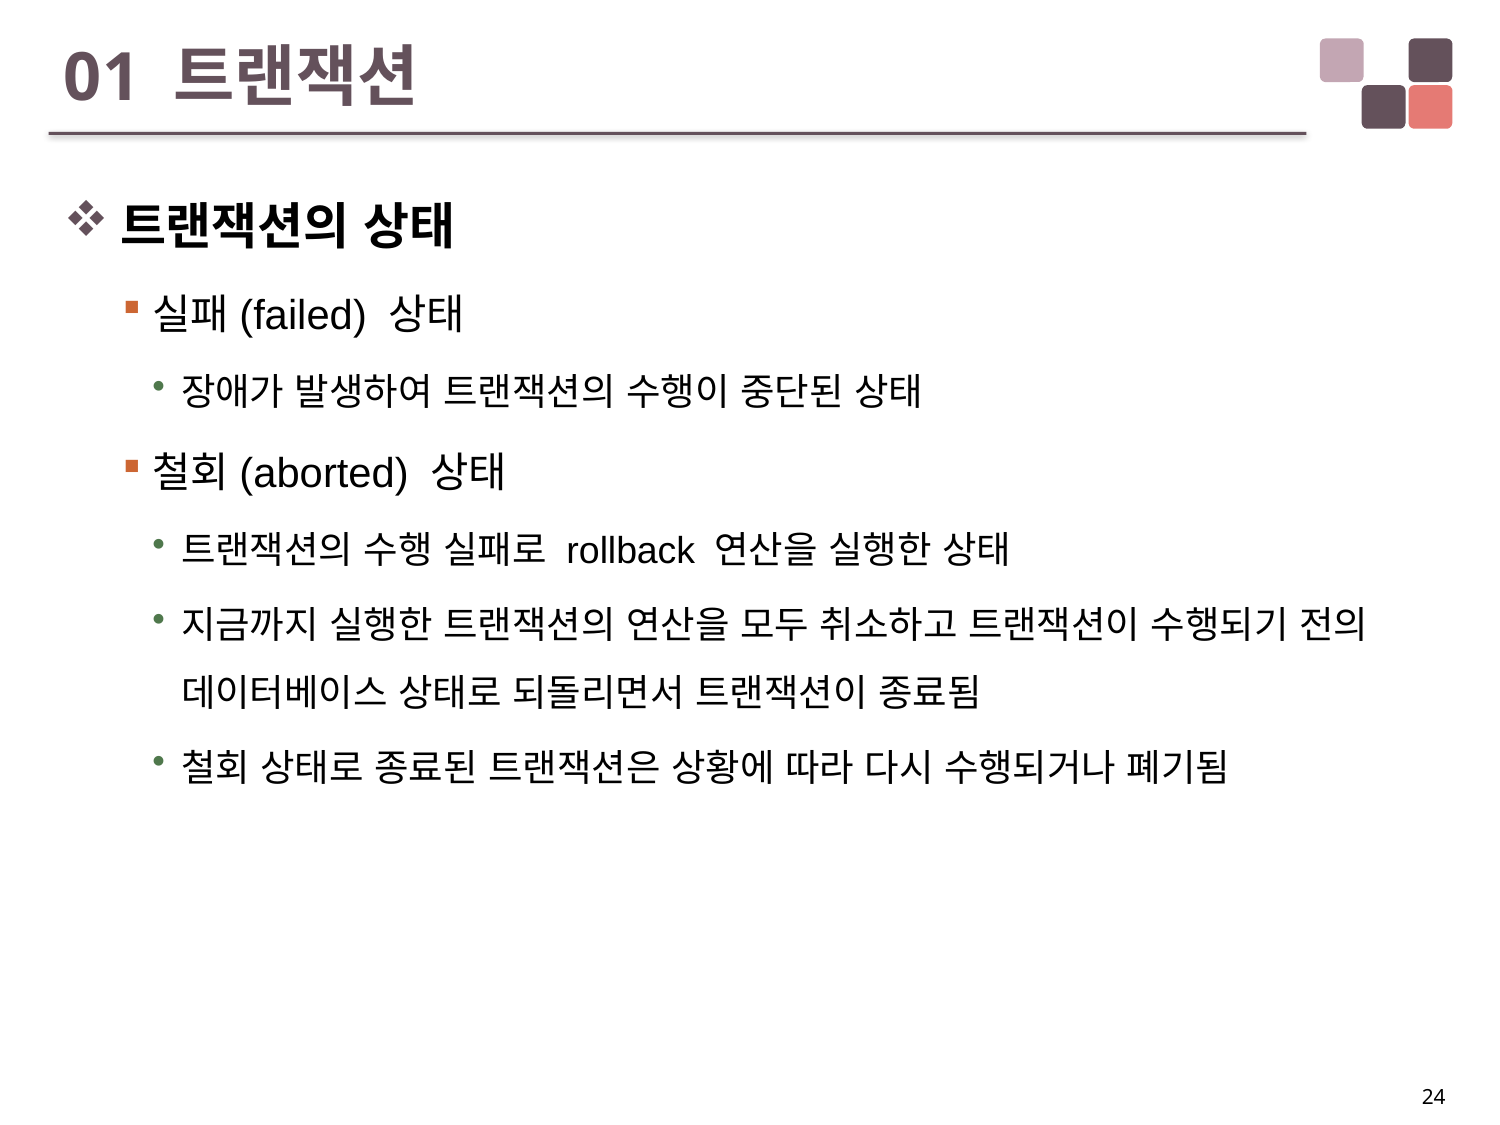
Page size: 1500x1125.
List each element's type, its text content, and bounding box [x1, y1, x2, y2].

title 01 트랜잭션 [48, 25, 1459, 123]
list 트랜잭션의 상태 실패(failed) 상태 장애가 발생하여 트랜잭션의 수행이 중단된 상태 철회(aborted) 상태 트랜잭션의 수행 실패로 rollback 연산을 실행한 상태 지금까지 실행한 트랜잭션의 연산을 모두 취소하고 트랜잭션이 수행되기 전의 데이터베이스 상태로 되돌리면서 트랜잭션이 종료됨 철회 상태로 종료된 트랜잭션은 상황에 따라 다시 수행되거나 폐기됨 [48, 187, 1481, 1097]
